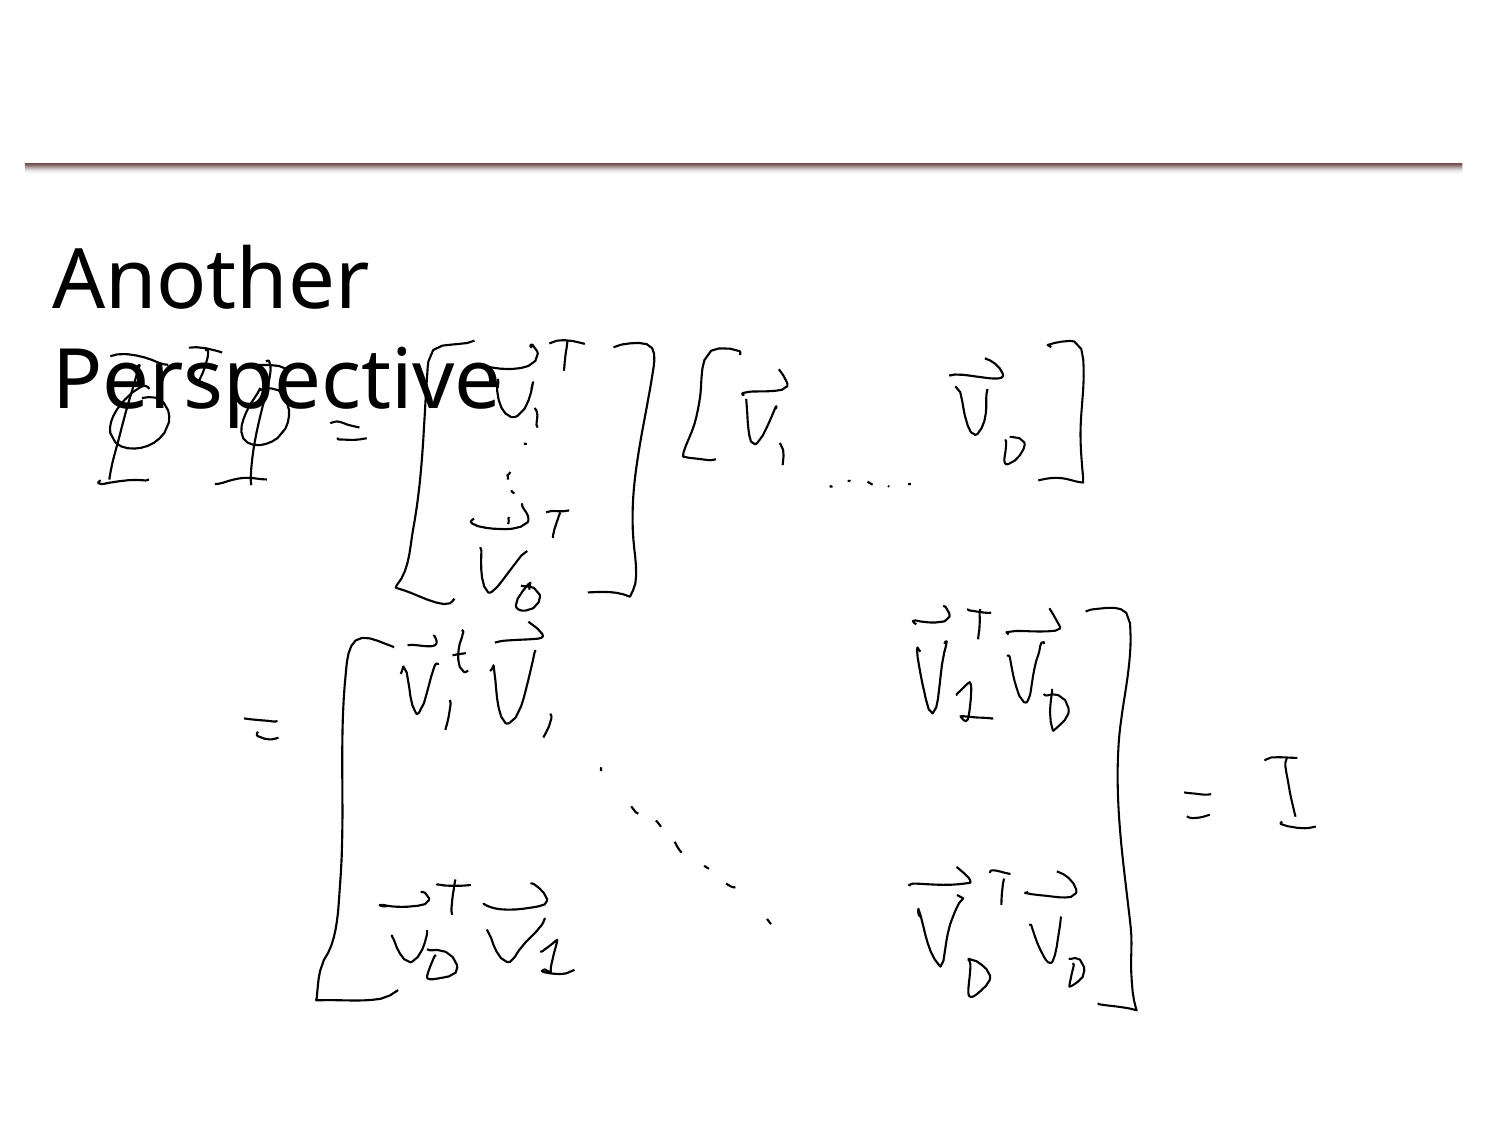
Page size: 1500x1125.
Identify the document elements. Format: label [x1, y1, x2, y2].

text_box [779, 442, 784, 465]
text_box [486, 918, 546, 963]
text_box [1280, 821, 1316, 829]
text_box [912, 605, 950, 625]
text_box [742, 369, 788, 396]
text_box [427, 949, 458, 980]
text_box [1006, 642, 1045, 703]
text_box [726, 883, 736, 888]
text_box [515, 582, 540, 611]
text_box [1024, 871, 1077, 898]
text_box [990, 870, 1011, 875]
text_box [967, 608, 992, 640]
text_box [1265, 757, 1298, 817]
text_box [490, 650, 536, 724]
text_box [1001, 878, 1005, 905]
text_box [908, 867, 971, 886]
text_box [470, 503, 529, 530]
text_box [546, 510, 570, 538]
text_box [655, 820, 662, 827]
text_box [1043, 688, 1069, 731]
text_box [1006, 608, 1061, 635]
text_box [256, 731, 279, 740]
text_box [1029, 916, 1062, 964]
text_box [437, 879, 471, 915]
text_box [445, 700, 451, 730]
text_box [483, 883, 548, 910]
text_box [1038, 340, 1084, 483]
text_box [955, 386, 988, 435]
text_box [1068, 957, 1085, 987]
text_box [949, 358, 1003, 379]
text_box [956, 682, 994, 722]
text_box [631, 806, 639, 814]
text_box [674, 841, 682, 853]
text_box [452, 630, 469, 673]
text_box [494, 621, 543, 643]
text_box [746, 398, 777, 445]
picture [24, 162, 35, 175]
text_box [543, 713, 552, 738]
text_box [244, 718, 278, 722]
title [35, 24, 1500, 213]
text_box [316, 637, 430, 1001]
text_box [540, 939, 575, 974]
text_box [50, 225, 741, 605]
text_box [480, 547, 528, 593]
text_box [1004, 436, 1025, 465]
text_box [1085, 607, 1137, 1011]
text_box [407, 634, 437, 647]
text_box [1186, 814, 1210, 819]
text_box [917, 641, 947, 714]
text_box [400, 663, 439, 715]
text_box [967, 958, 991, 997]
text_box [918, 894, 964, 967]
